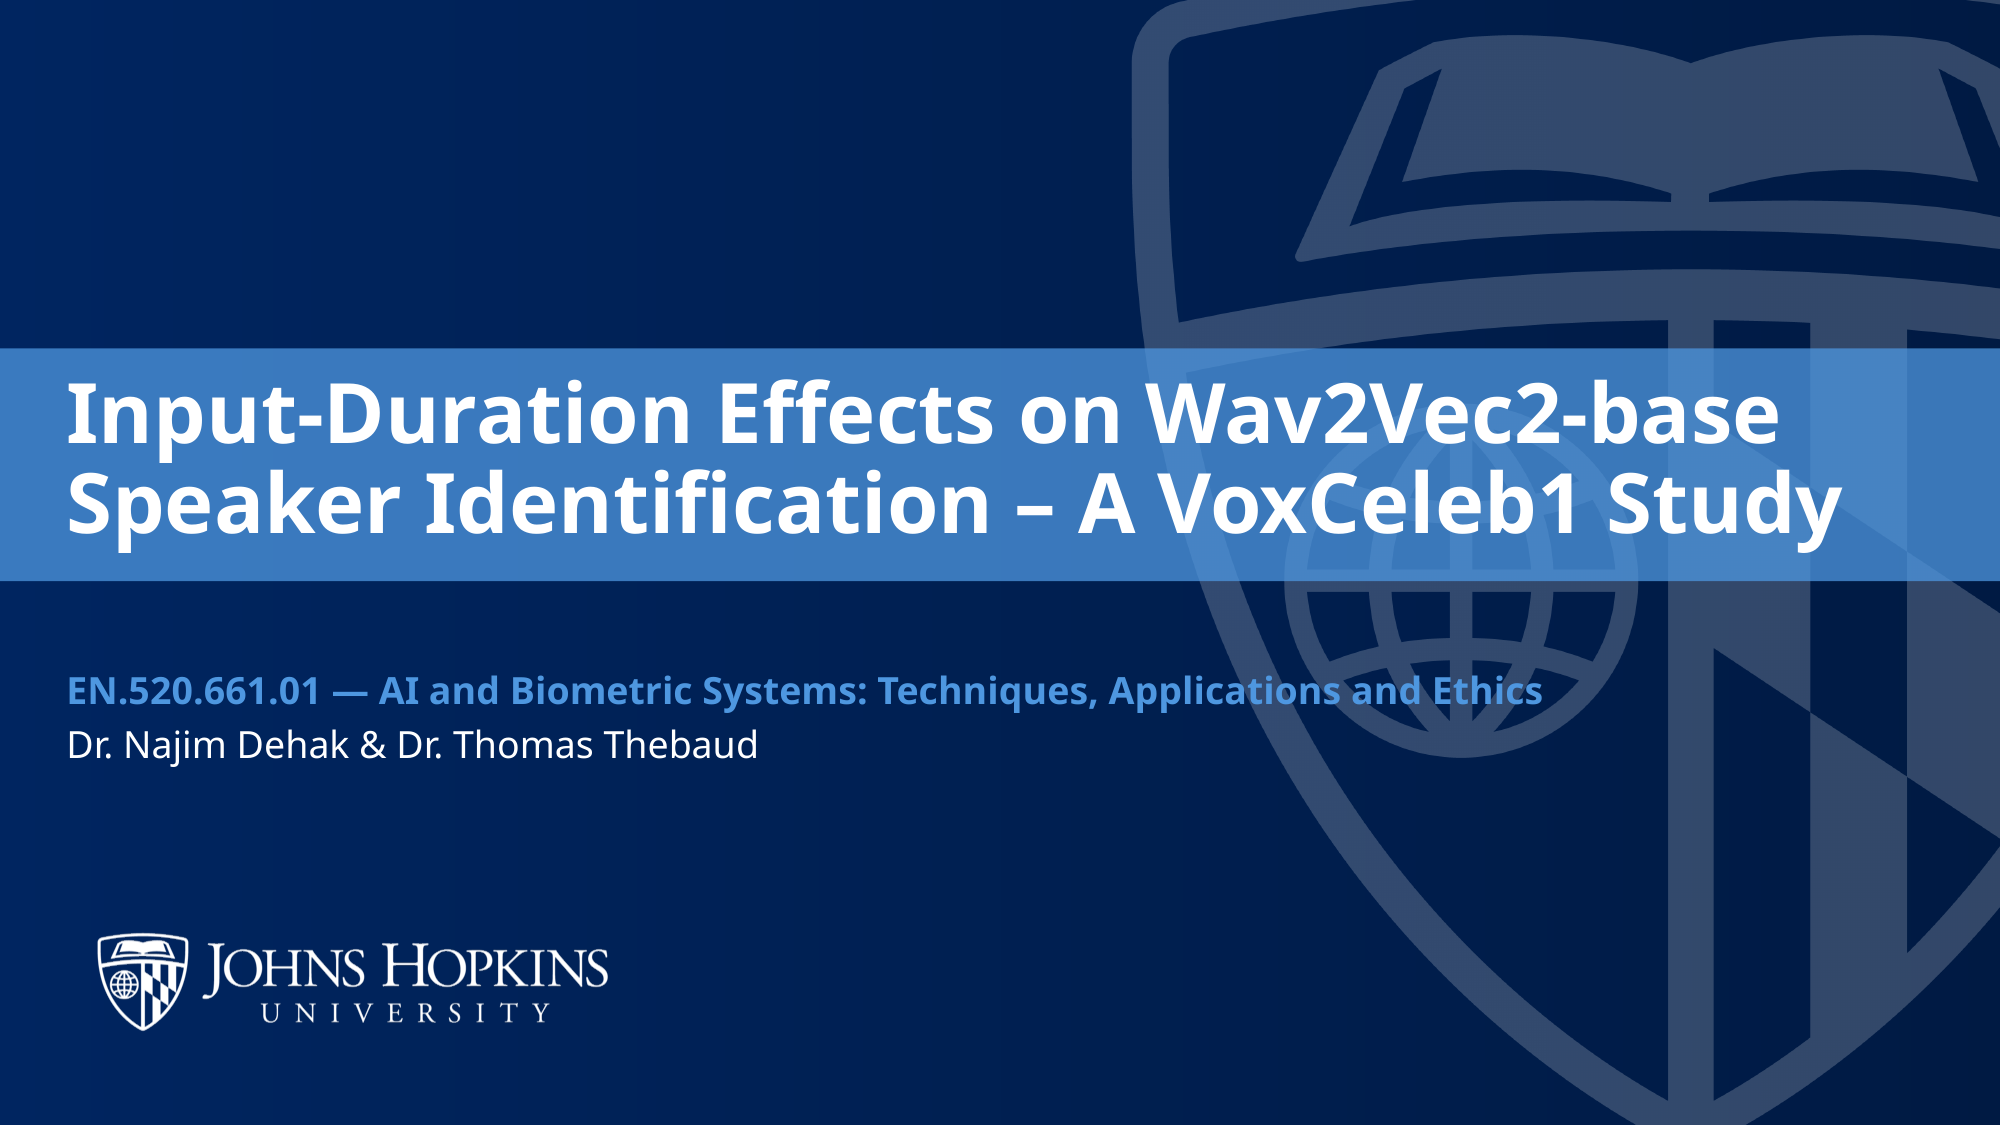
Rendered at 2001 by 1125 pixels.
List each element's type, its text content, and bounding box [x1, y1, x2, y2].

subtitle EN.520.661.01 — AI and Biometric Systems: Techniques, Applications and Ethics Dr. Najim Dehak & Dr. Thomas Thebaud [51, 645, 1949, 794]
picture [0, 835, 705, 1125]
title Input-Duration Effects on Wav2Vec2-base Speaker Identification – A VoxCeleb1 Study [51, 356, 1949, 566]
